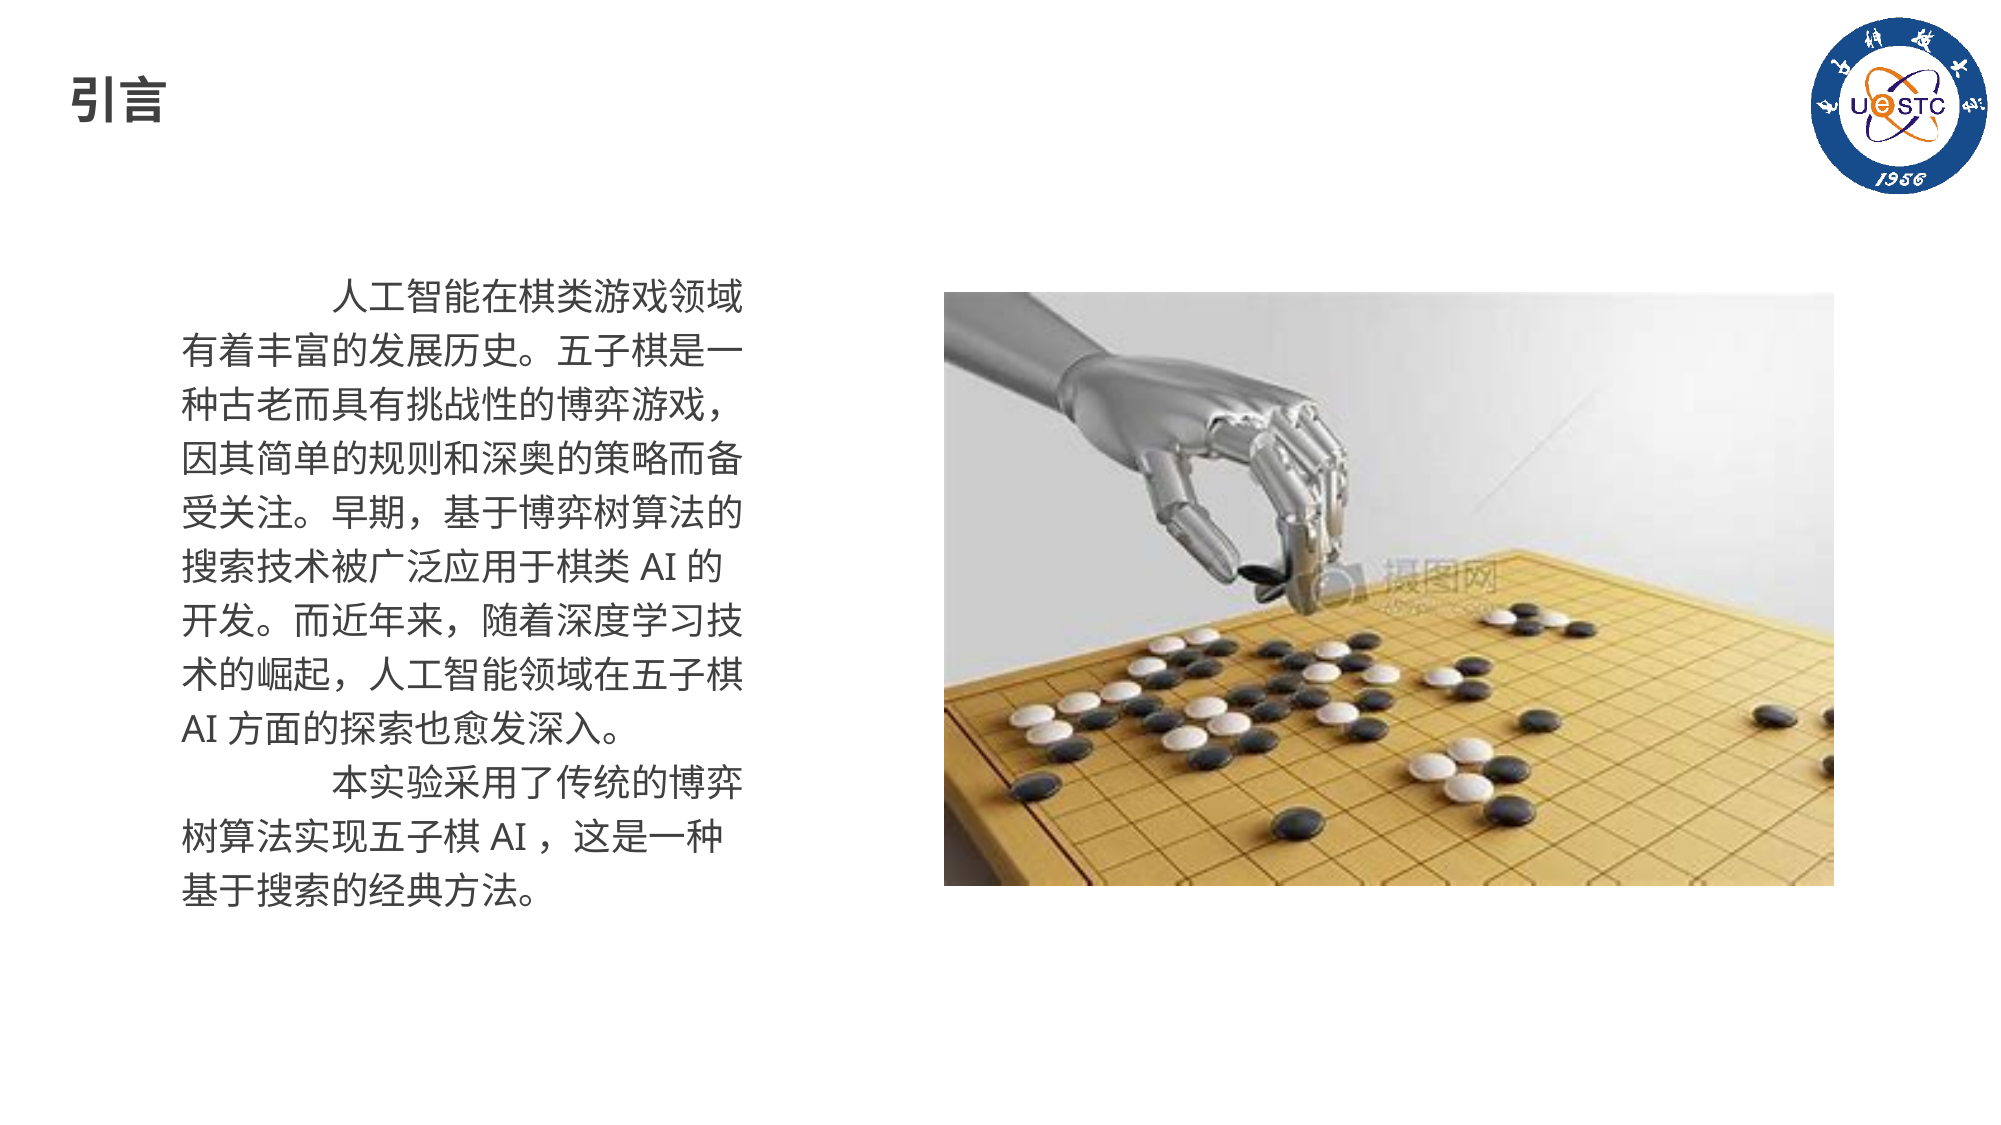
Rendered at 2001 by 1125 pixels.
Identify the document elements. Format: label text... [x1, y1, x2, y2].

picture [944, 292, 1834, 886]
text_box 人工智能在棋类游戏领域有着丰富的发展历史。五子棋是一种古老而具有挑战性的博弈游戏，因其简单的规则和深奥的策略而备受关注。早期，基于博弈树算法的搜索技术被广泛应用于棋类AI的开发。而近年来，随着深度学习技术的崛起，人工智能领域在五子棋AI方面的探索也愈发深入。 本实验采用了传统的博弈树算法实现五子棋AI，这是一种基于搜索的经典方法。 [166, 256, 764, 920]
text_box 引言 [53, 60, 184, 136]
picture [1801, 7, 1999, 204]
